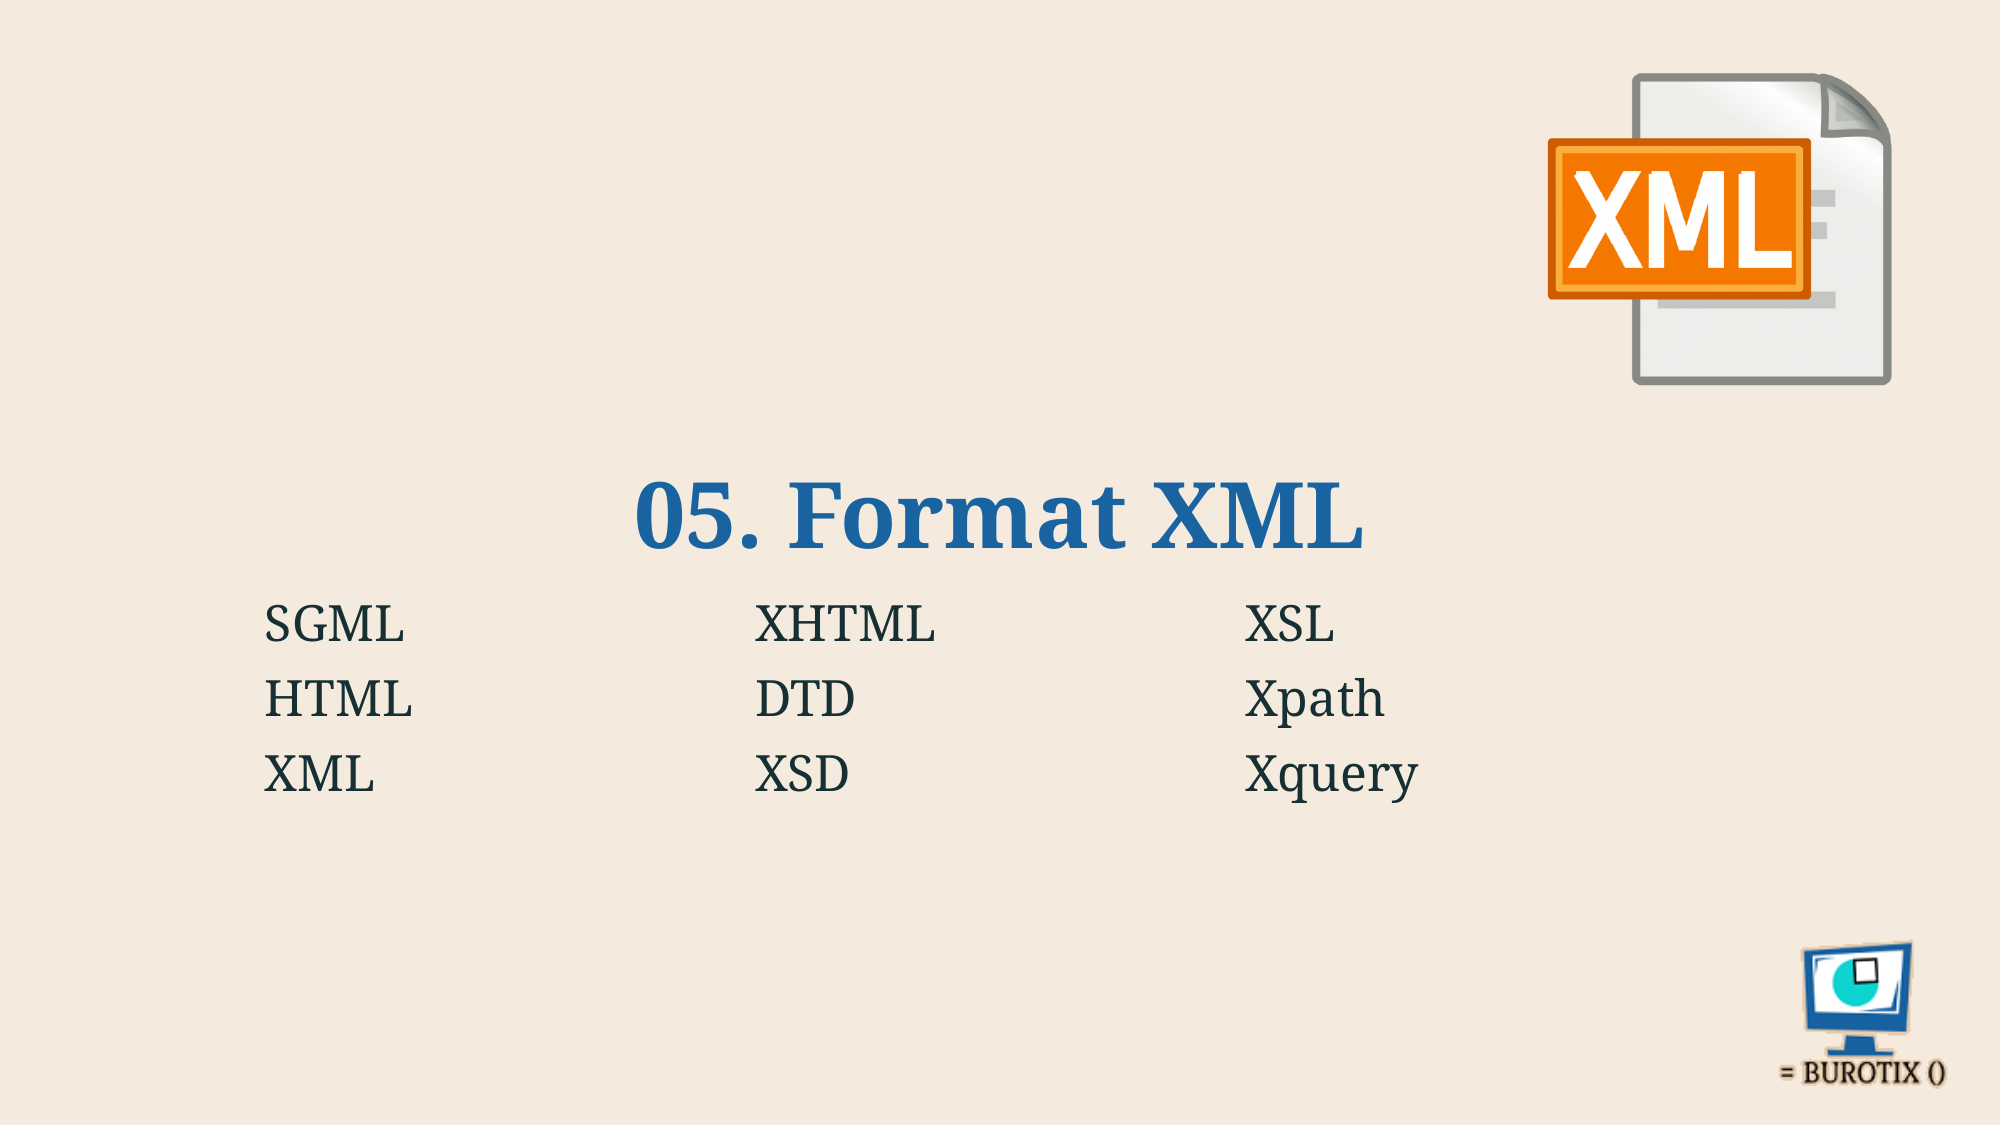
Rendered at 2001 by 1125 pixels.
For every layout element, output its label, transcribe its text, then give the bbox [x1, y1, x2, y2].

picture [1541, 51, 1897, 407]
picture [1776, 938, 1949, 1089]
subtitle SGML HTML XML XHTML DTD XSD XSL Xpath Xquery [249, 590, 1750, 863]
title 05. Format XML [249, 184, 1750, 576]
